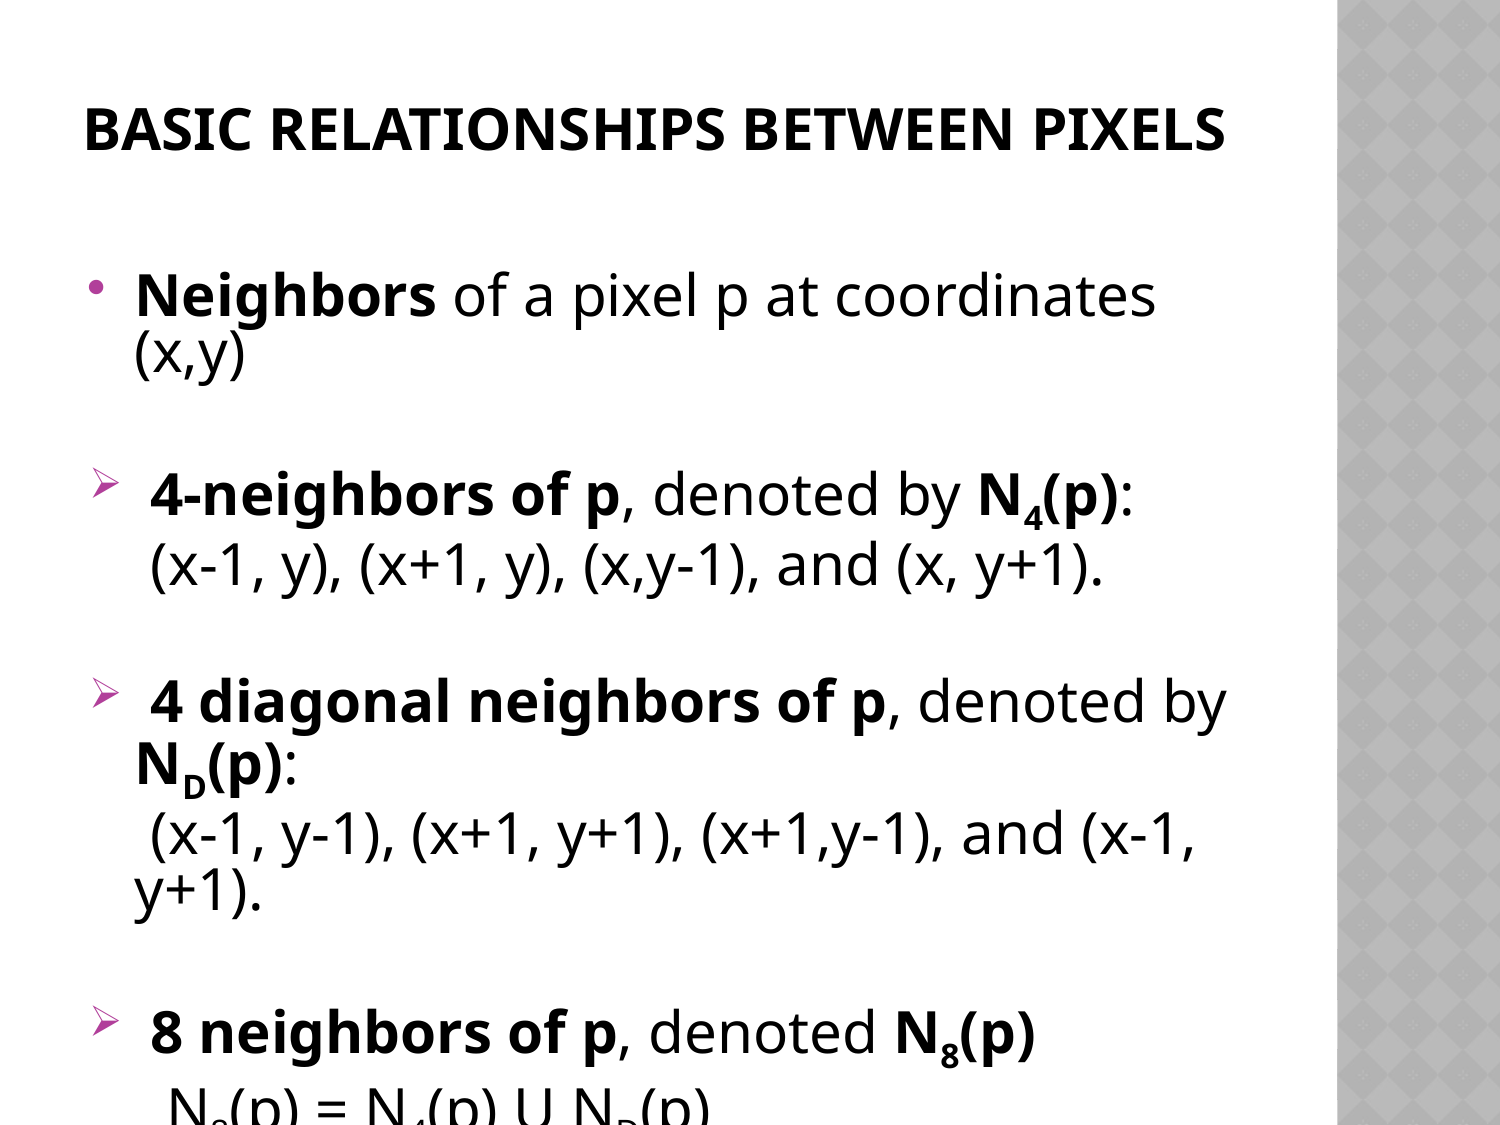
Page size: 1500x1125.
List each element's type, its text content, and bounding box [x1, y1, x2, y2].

list Neighbors of a pixel p at coordinates (x,y) 4-neighbors of p, denoted by N4(p): (x-1, y), (x+1, y), (x,y-1), and (x, y+1). 4 diagonal neighbors of p, denoted by ND(p): (x-1, y-1), (x+1, y+1), (x+1,y-1), and (x-1, y+1). 8 neighbors of p, denoted N8(p) N8(p) = N4(p) U ND(p) [75, 264, 1263, 1059]
title Basic Relationships Between Pixels [75, 52, 1300, 163]
